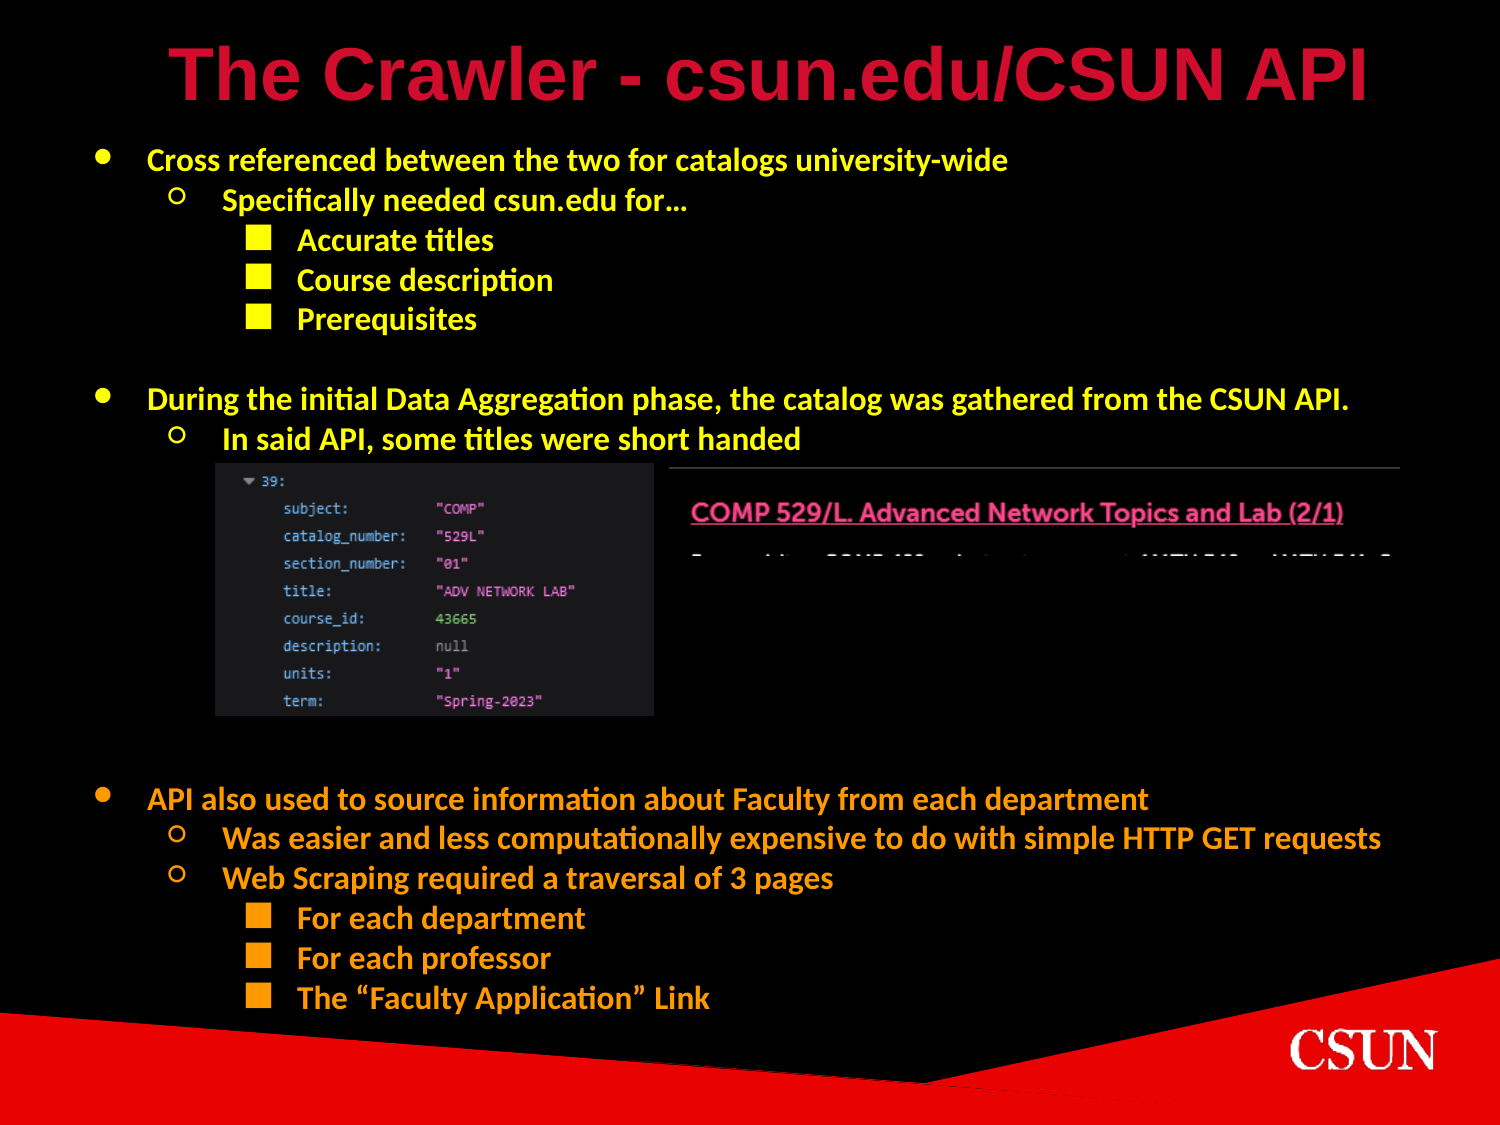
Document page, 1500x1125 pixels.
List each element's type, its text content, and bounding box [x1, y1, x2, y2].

picture [662, 463, 1400, 556]
picture [1288, 1018, 1441, 1077]
text_box Cross referenced between the two for catalogs university-wide Specifically needed csun.edu for… Accurate titles Course description Prerequisites During the initial Data Aggregation phase, the catalog was gathered from the CSUN API. In said API, some titles were short handed API also used to source information about Faculty from each department Was easier and less computationally expensive to do with simple HTTP GET requests Web Scraping required a traversal of 3 pages For each department For each professor The “Faculty Application” Link [57, 130, 1411, 1035]
text_box The Crawler - csun.edu/CSUN API [128, 0, 1411, 130]
picture [214, 463, 654, 716]
